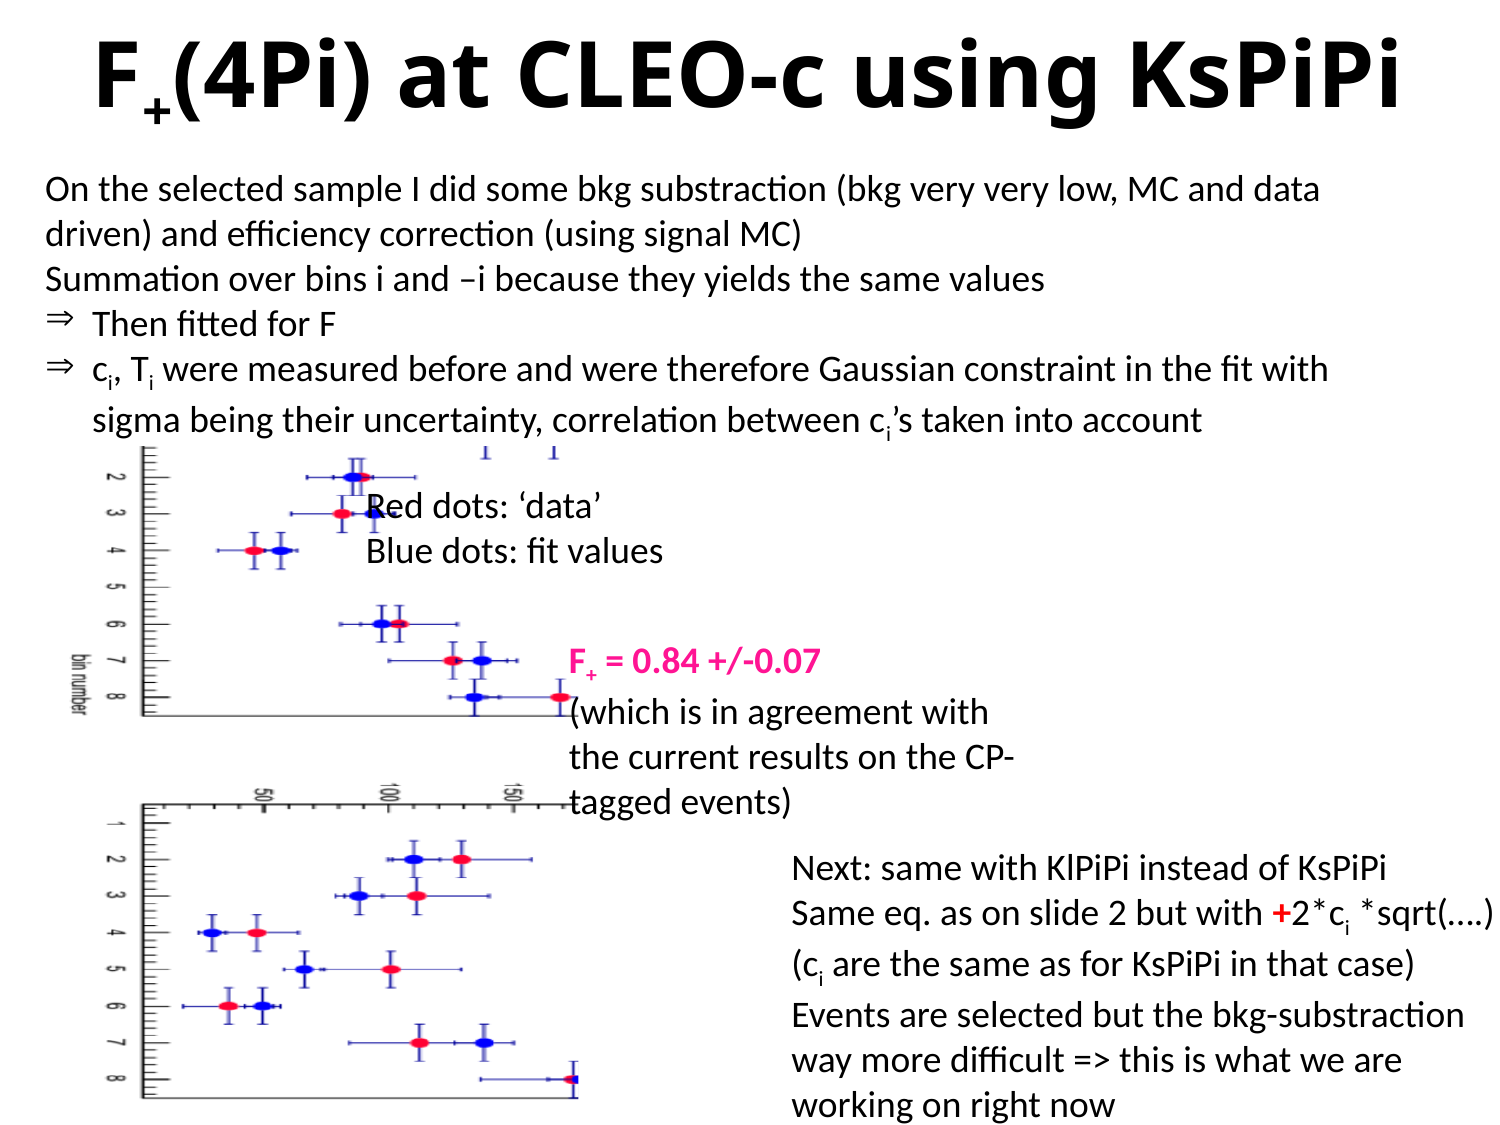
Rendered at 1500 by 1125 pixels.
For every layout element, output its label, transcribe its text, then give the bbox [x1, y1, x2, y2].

text_box Next: same with KlPiPi instead of KsPiPi Same eq. as on slide 2 but with +2*ci *sqrt(….) (ci are the same as for KsPiPi in that case) Events are selected but the bkg-substraction way more difficult => this is what we are working on right now [776, 835, 1500, 1125]
title F+(4Pi) at CLEO-c using KsPiPi [72, 0, 1423, 173]
text_box F+ = 0.84 +/-0.07 (which is in agreement with the current results on the CP-tagged events) [653, 628, 1048, 830]
text_box On the selected sample I did some bkg substraction (bkg very very low, MC and data driven) and efficiency correction (using signal MC) Summation over bins i and –i because they yields the same values Then fitted for F ci, Ti were measured before and were therefore Gaussian constraint in the fit with sigma being their uncertainty, correlation between ci’s taken into account [30, 156, 1403, 454]
picture [0, 515, 648, 1070]
text_box Red dots: ‘data’ Blue dots: fit values [351, 474, 703, 579]
